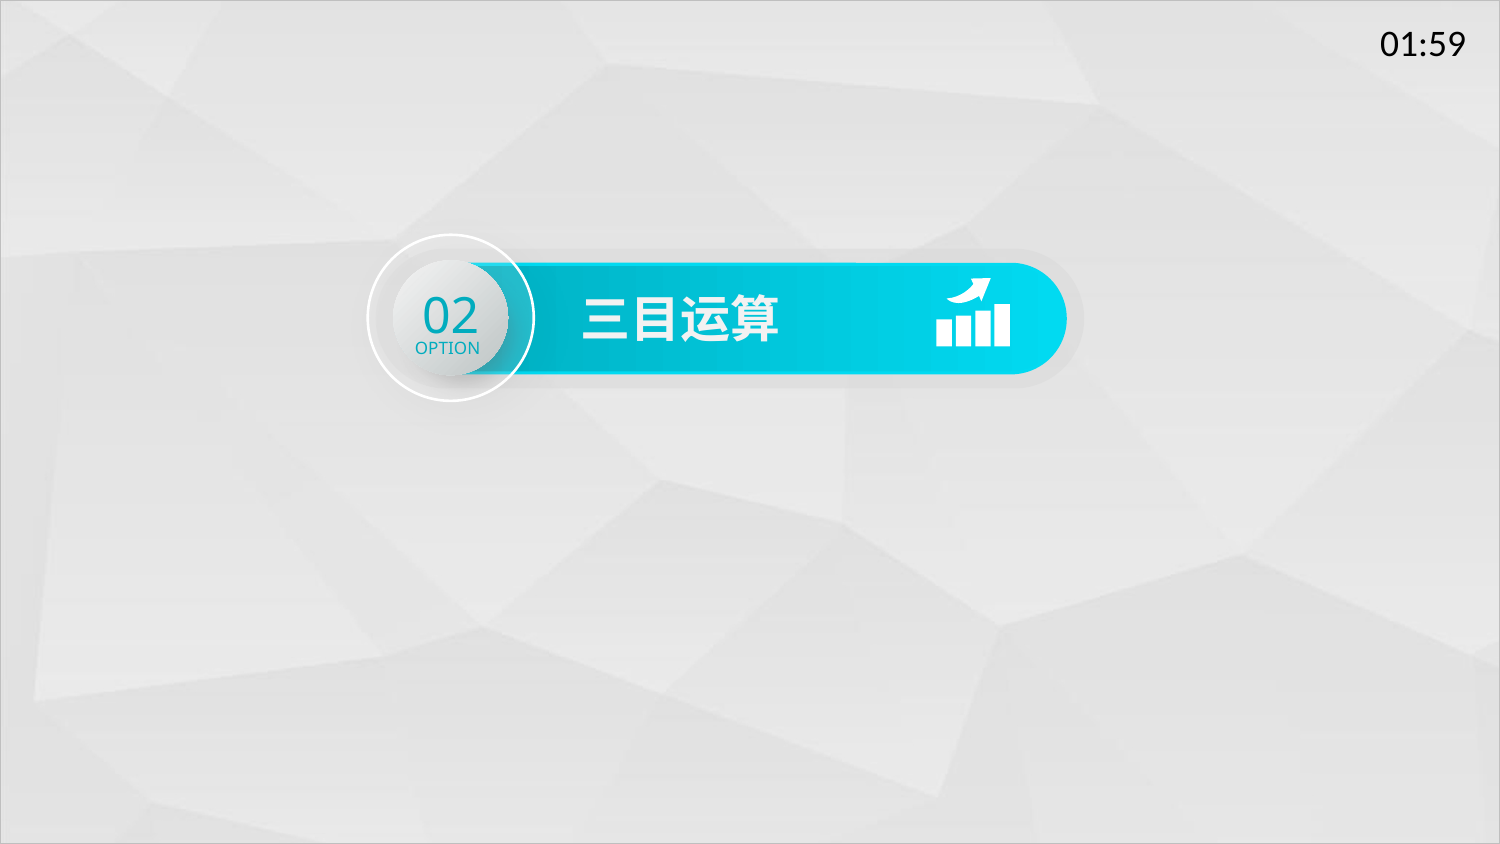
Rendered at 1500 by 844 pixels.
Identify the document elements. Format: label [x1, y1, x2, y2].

text_box [565, 278, 1010, 356]
text_box [367, 234, 560, 461]
text_box [560, 248, 1085, 389]
